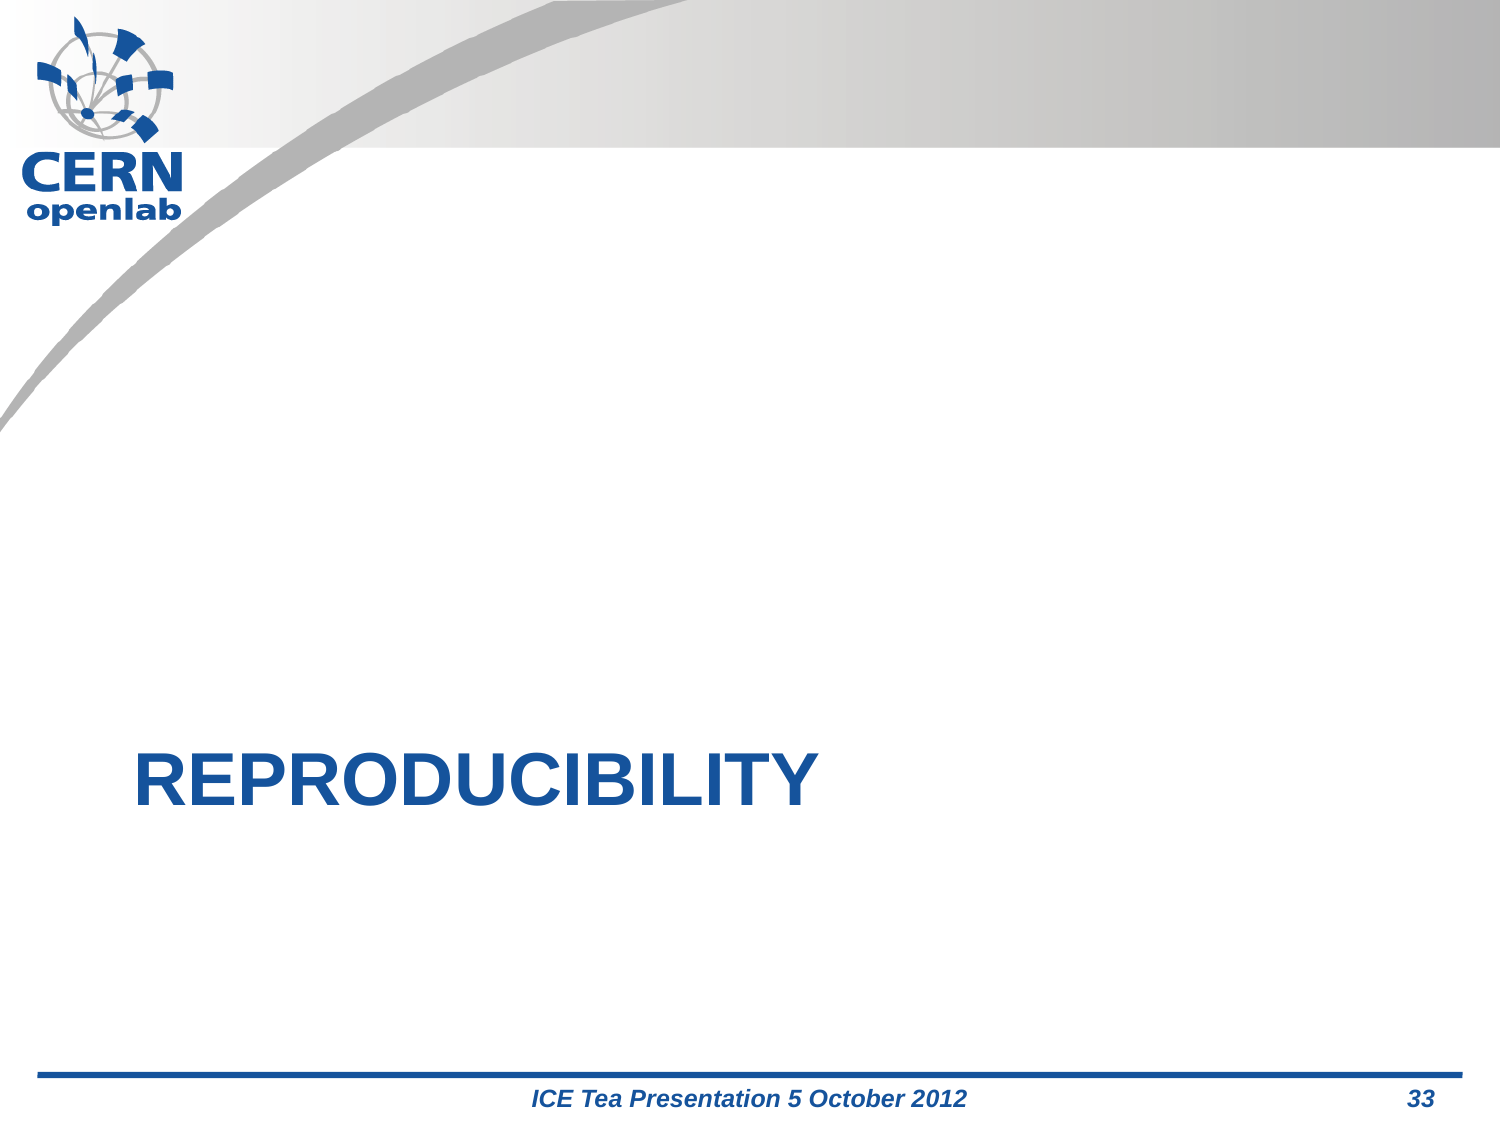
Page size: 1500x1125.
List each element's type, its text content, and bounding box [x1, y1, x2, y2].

footer ICE Tea Presentation 5 October 2012 [424, 1074, 1076, 1125]
title Reproducibility [118, 722, 1394, 947]
slide_number 33 [1287, 1074, 1451, 1125]
picture [0, 0, 1500, 570]
